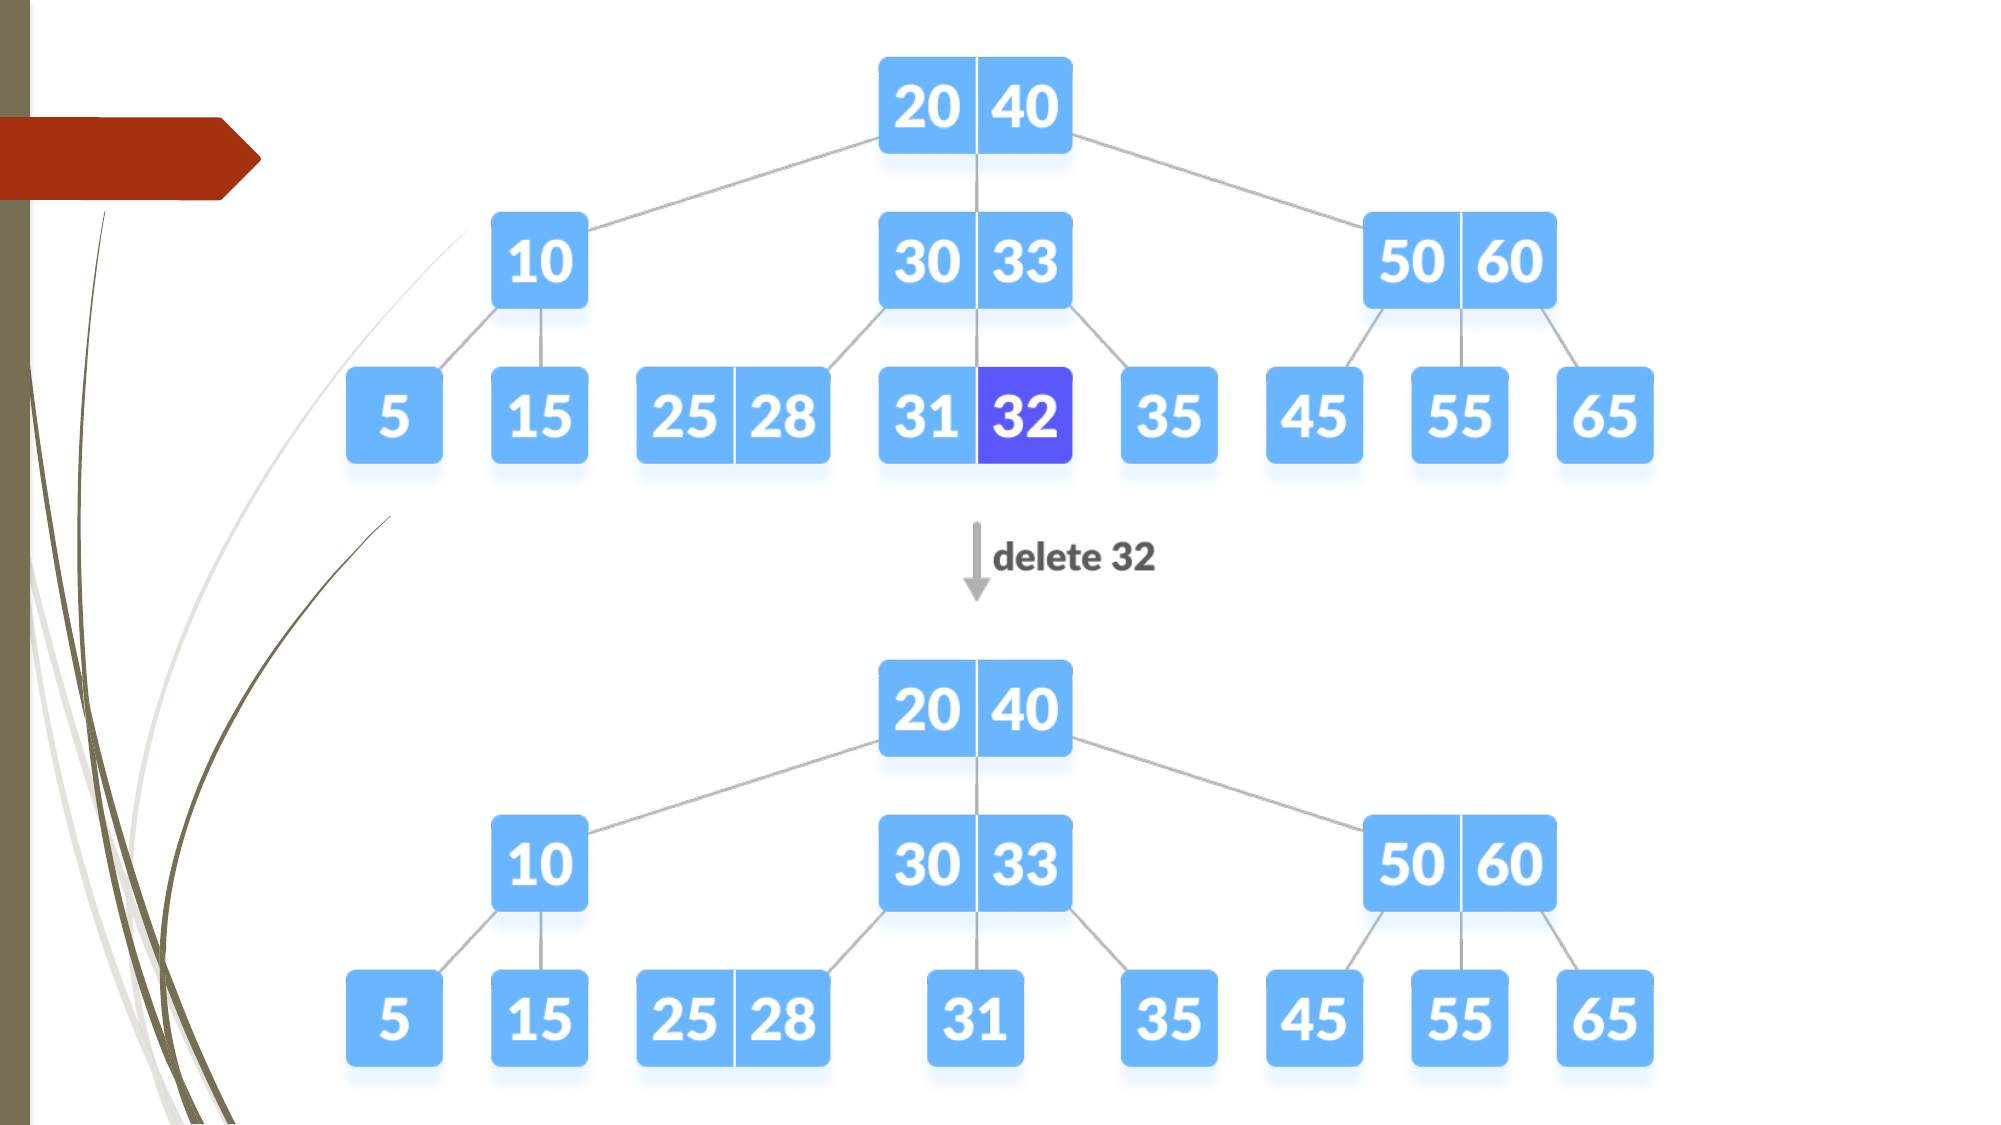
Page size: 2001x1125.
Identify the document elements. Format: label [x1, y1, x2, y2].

picture [288, 0, 1712, 1125]
